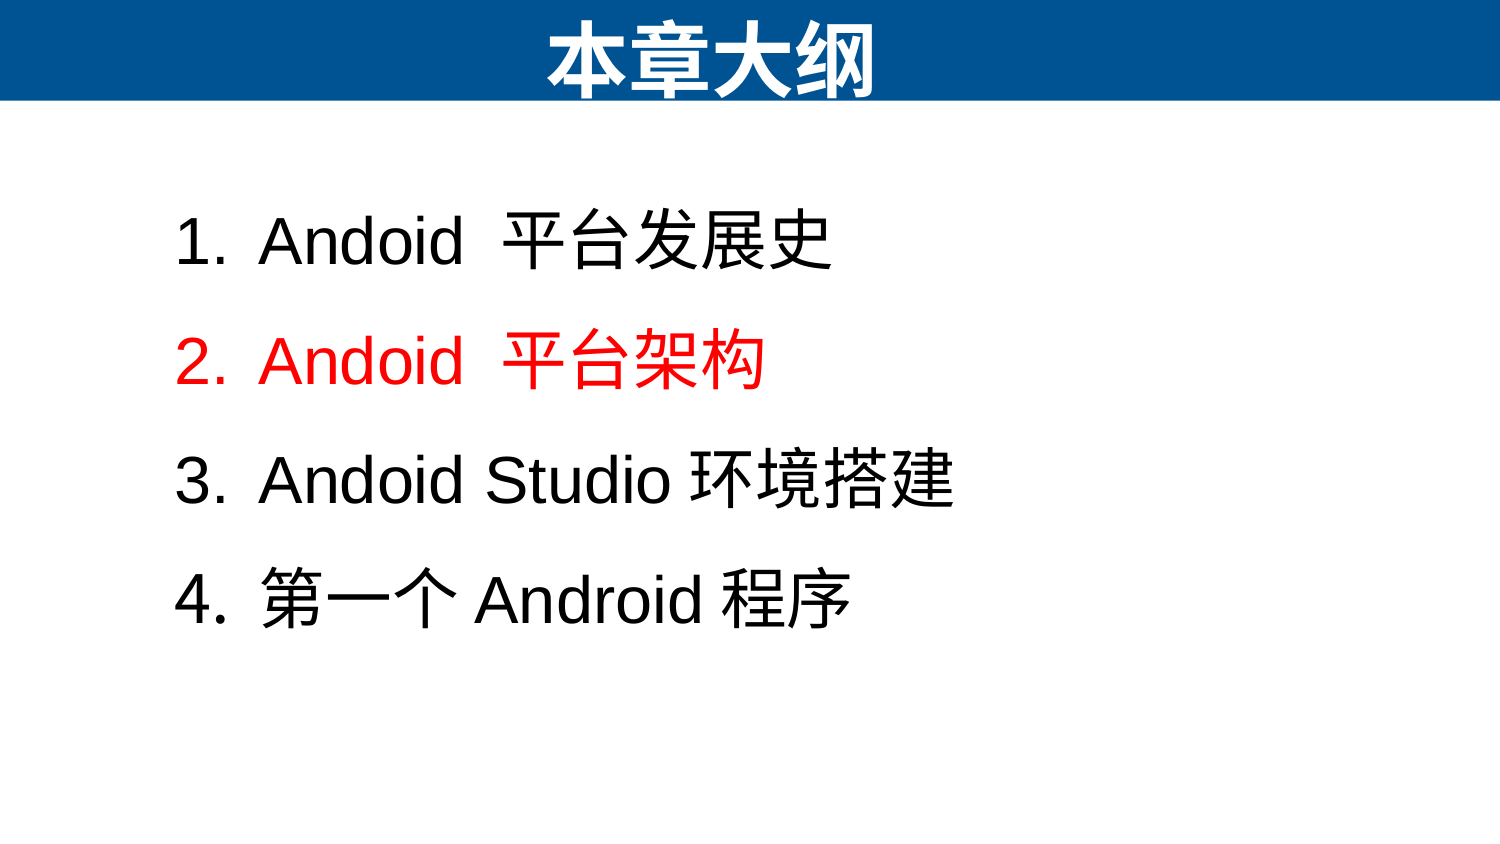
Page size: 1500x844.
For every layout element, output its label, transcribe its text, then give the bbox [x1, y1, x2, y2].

title 本章大纲 [0, 0, 1500, 129]
text_box Andoid 平台发展史 Andoid 平台架构 Andoid Studio环境搭建 第一个Android程序 [159, 150, 1187, 645]
